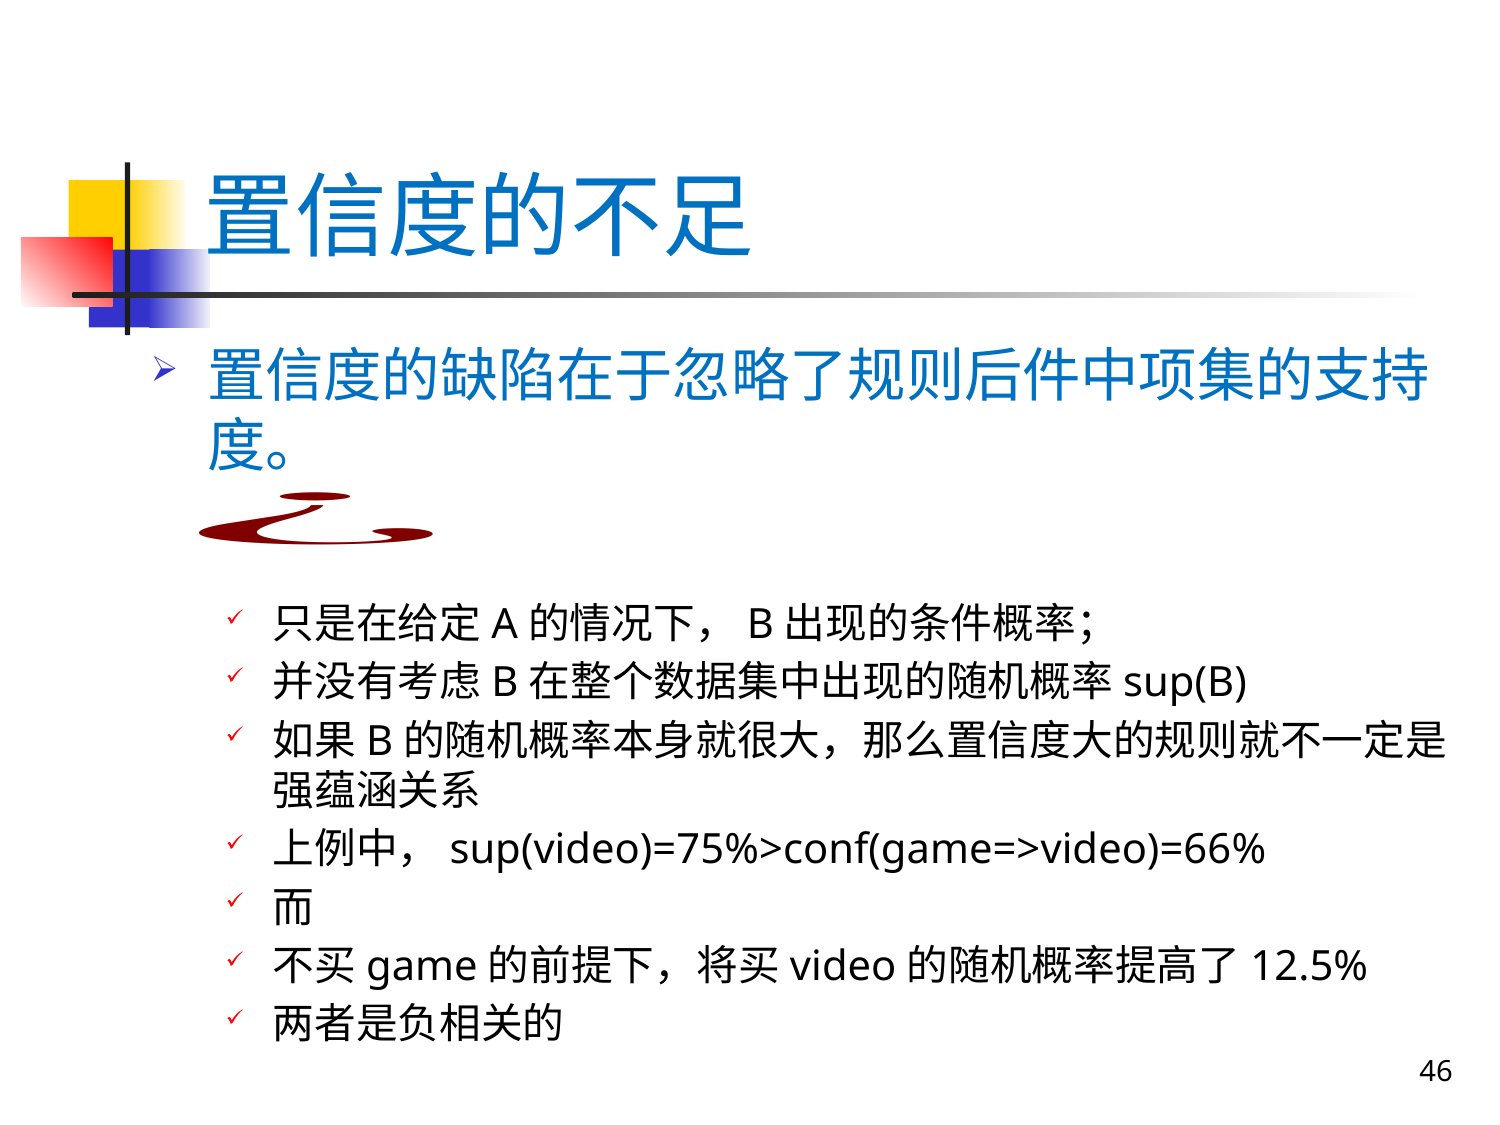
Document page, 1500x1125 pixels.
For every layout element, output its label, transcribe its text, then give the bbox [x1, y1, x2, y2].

slide_number 46 [1154, 1023, 1468, 1100]
title 置信度的不足 [188, 35, 1468, 275]
list 置信度的缺陷在于忽略了规则后件中项集的支持度。 [135, 331, 1469, 516]
